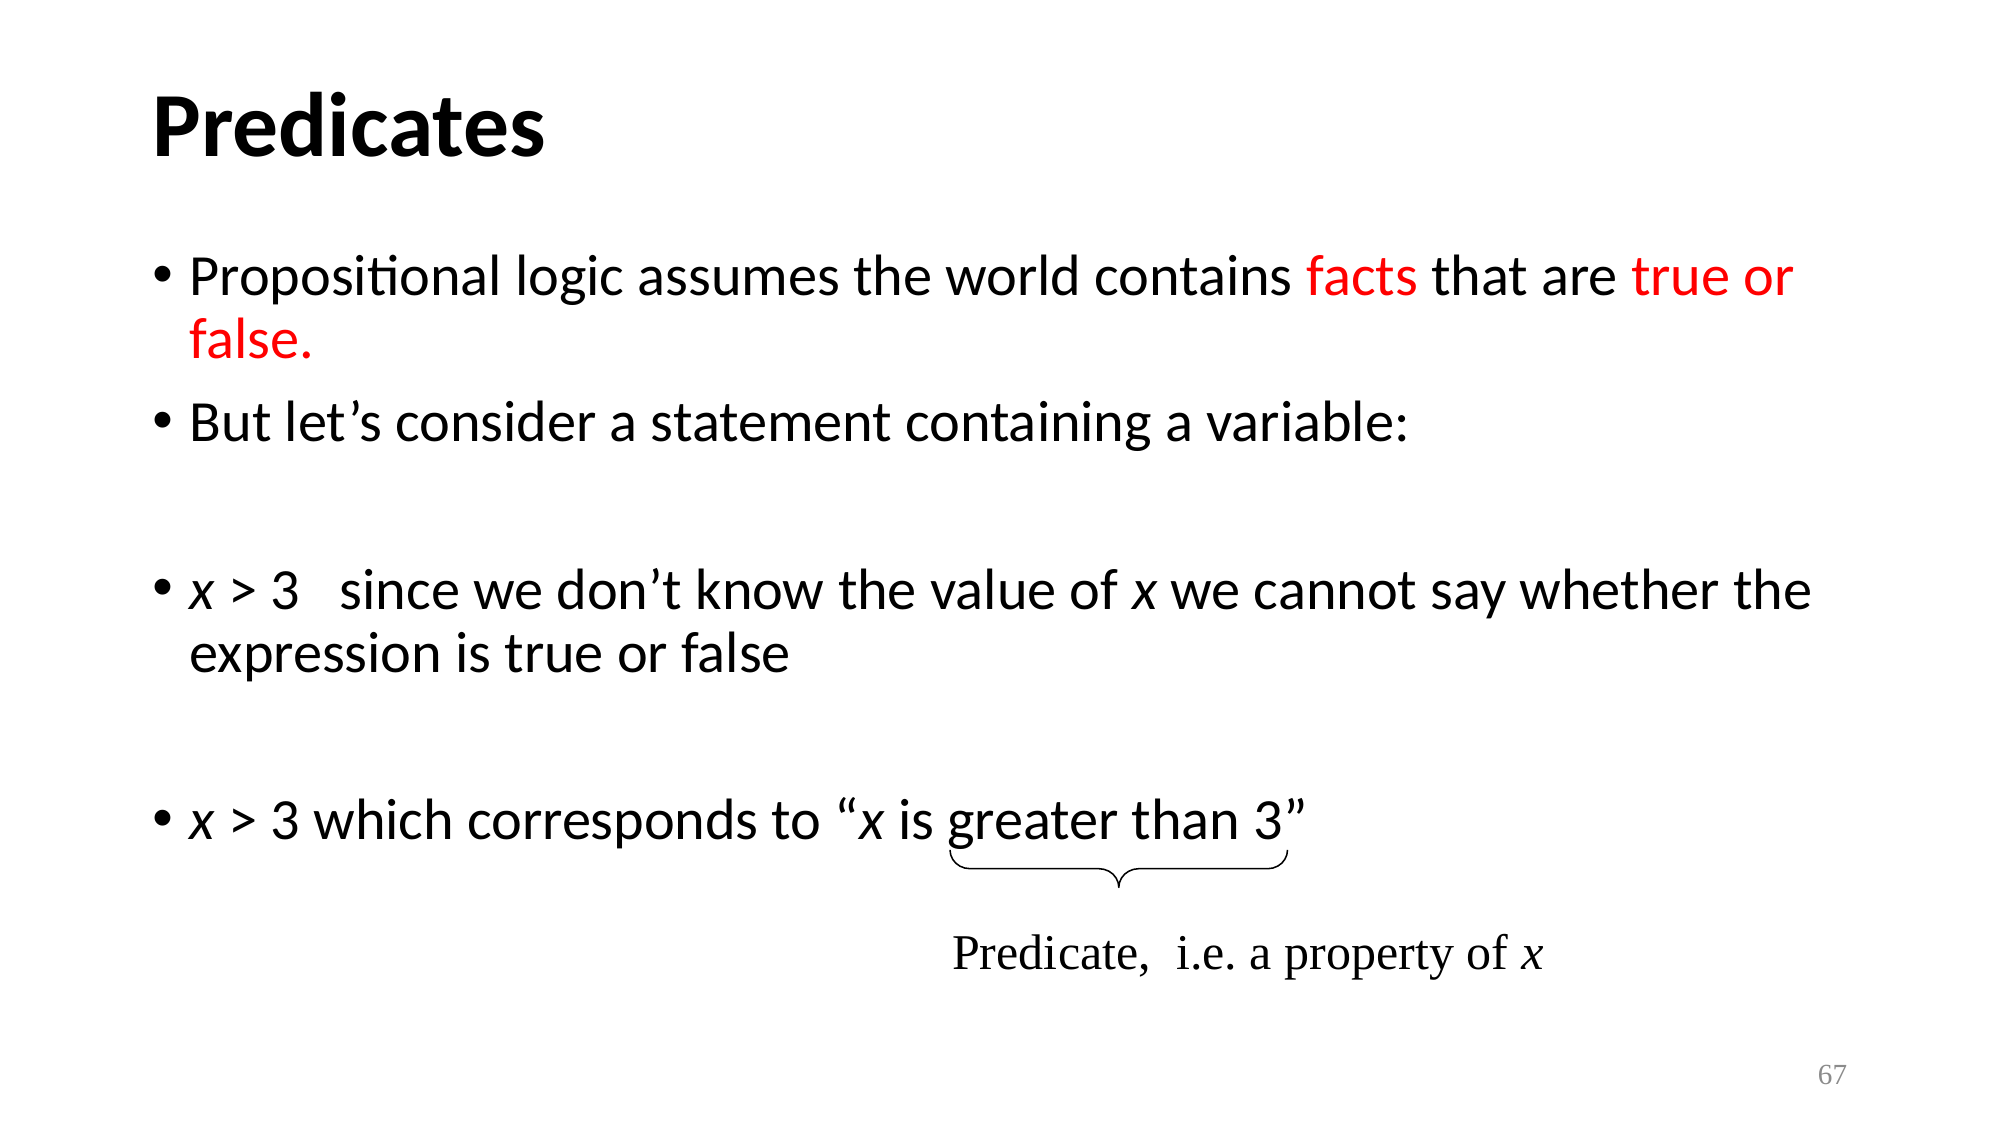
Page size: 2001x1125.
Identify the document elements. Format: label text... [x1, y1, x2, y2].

title Predicates [137, 59, 1863, 195]
list Propositional logic assumes the world contains facts that are true or false. But let’s consider a statement containing a variable: x > 3 since we don’t know the value of x we cannot say whether the expression is true or false x > 3 which corresponds to “x is greater than 3” [137, 237, 1863, 1000]
text_box [950, 849, 1288, 888]
slide_number 67 [1412, 1042, 1863, 1103]
text_box Predicate, i.e. a property of x [937, 912, 1625, 988]
